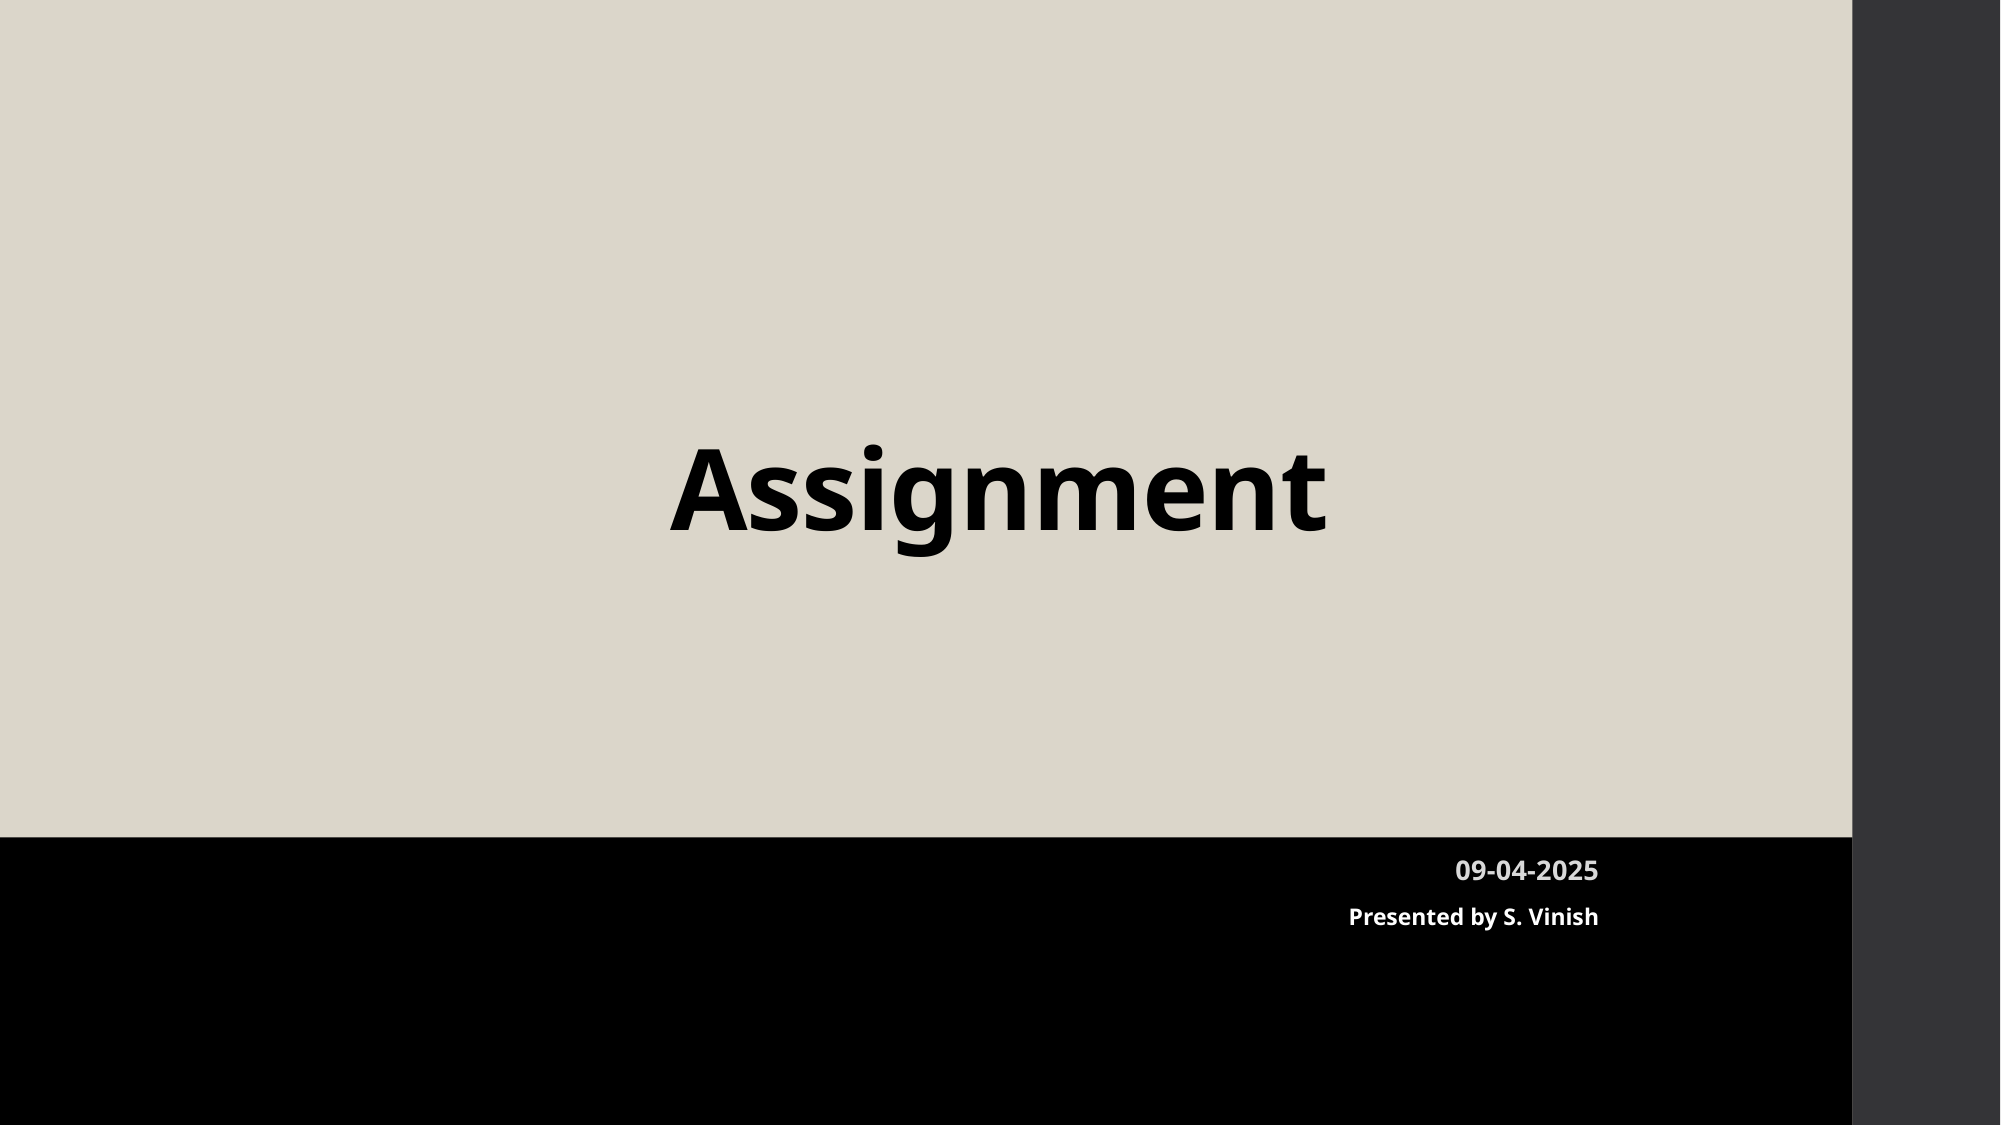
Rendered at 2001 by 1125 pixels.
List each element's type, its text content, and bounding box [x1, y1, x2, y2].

text_box Presented by S. Vinish [613, 895, 1614, 938]
list 09-04-2025 [385, 846, 1614, 945]
title Assignment [385, 412, 1614, 563]
